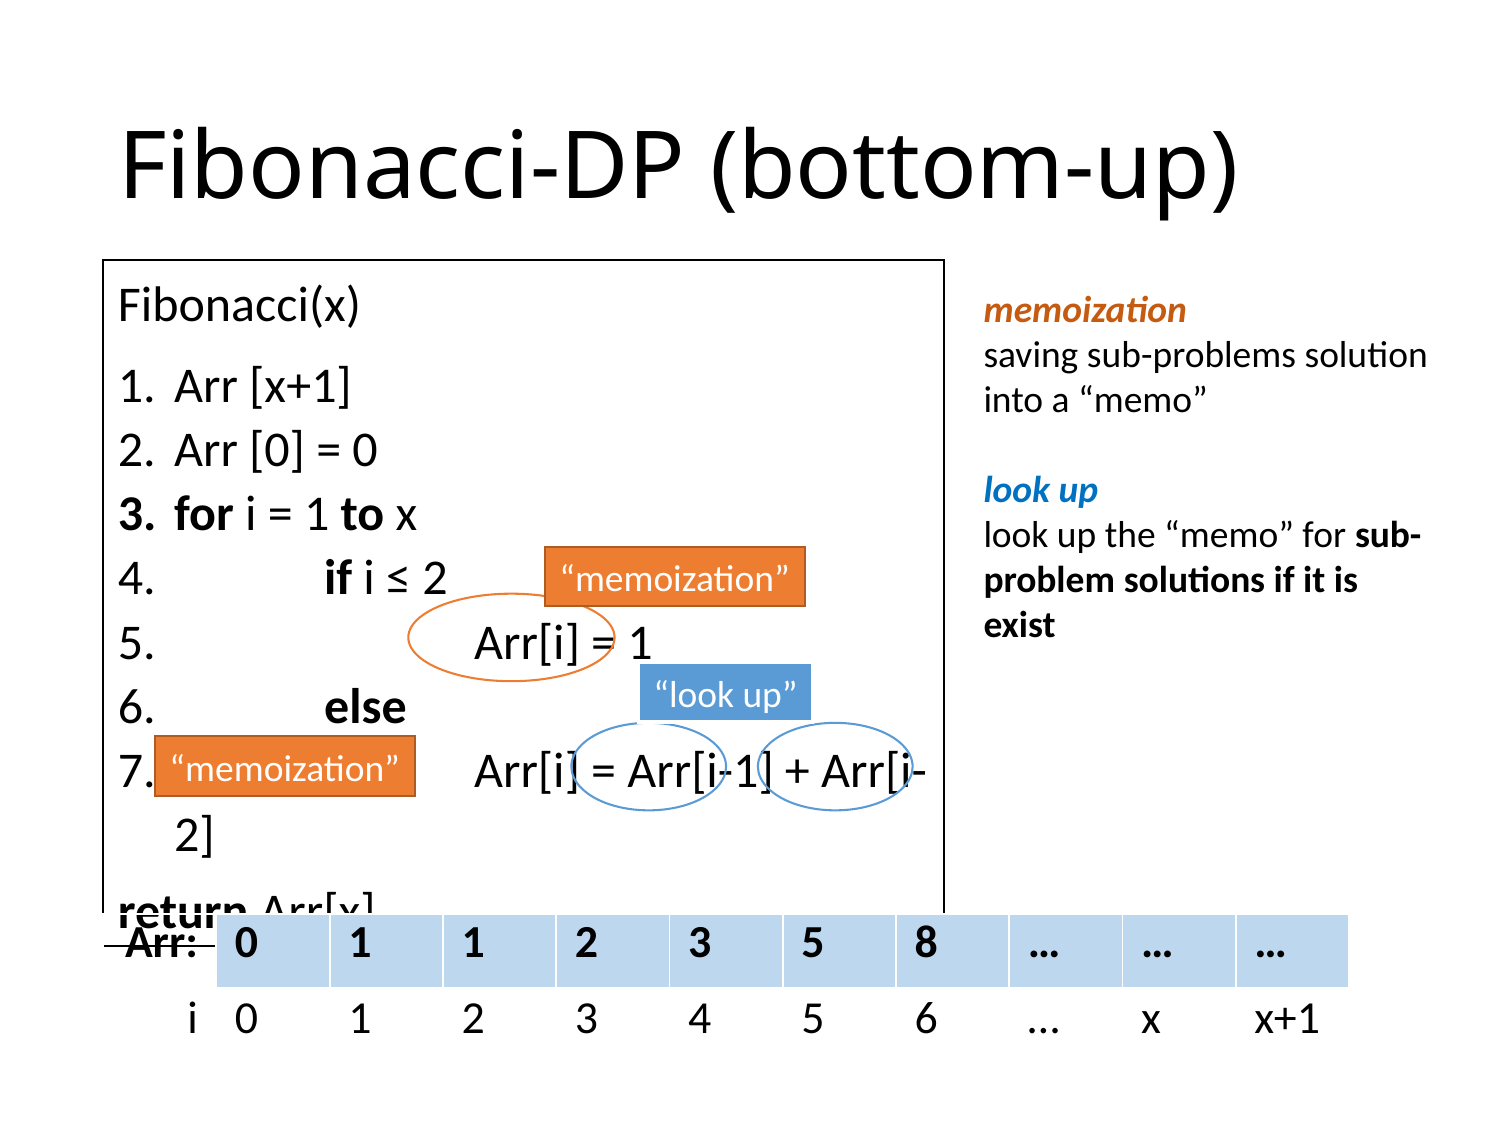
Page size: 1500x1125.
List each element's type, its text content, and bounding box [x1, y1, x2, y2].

table_header … [1237, 915, 1348, 987]
table_cell x+1 [1237, 993, 1348, 1065]
table_header … [1123, 915, 1235, 987]
table_header 5 [784, 915, 895, 987]
text_box [570, 722, 728, 812]
table_cell x [1123, 993, 1235, 1065]
table_cell 5 [784, 993, 895, 1065]
table_header 1 [331, 915, 442, 987]
text_box [407, 592, 616, 683]
table_header … [1010, 915, 1122, 987]
table_header 3 [670, 915, 782, 987]
table_cell 6 [897, 993, 1008, 1065]
table_cell 4 [670, 993, 782, 1065]
table_cell 2 [444, 993, 555, 1065]
table_cell i [104, 993, 215, 1065]
table_cell … [1010, 993, 1122, 1065]
table_header 0 [217, 915, 329, 987]
table_header 8 [897, 915, 1008, 987]
table_header Arr: [104, 915, 215, 987]
table_cell 3 [557, 993, 669, 1065]
table_cell 0 [217, 993, 329, 1065]
table_cell 1 [331, 993, 442, 1065]
text_box memoization saving sub-problems solution into a “memo” look up look up the “memo” for sub-problem solutions if it is exist [968, 277, 1444, 652]
text_box “memoization” [154, 735, 416, 797]
table_header 1 [444, 915, 555, 987]
text_box “look up” [637, 661, 814, 724]
title Fibonacci-DP (bottom-up) [103, 59, 1397, 278]
text_box Fibonacci(x) Arr [x+1] Arr [0] = 0 for i = 1 to x if i ≤ 2 Arr[i] = 1 else Arr[i] = Arr[i-1] + Arr[i-2] return Arr[x] [102, 259, 945, 913]
text_box “memoization” [544, 546, 806, 607]
text_box [756, 721, 914, 812]
table_header 2 [557, 915, 669, 987]
